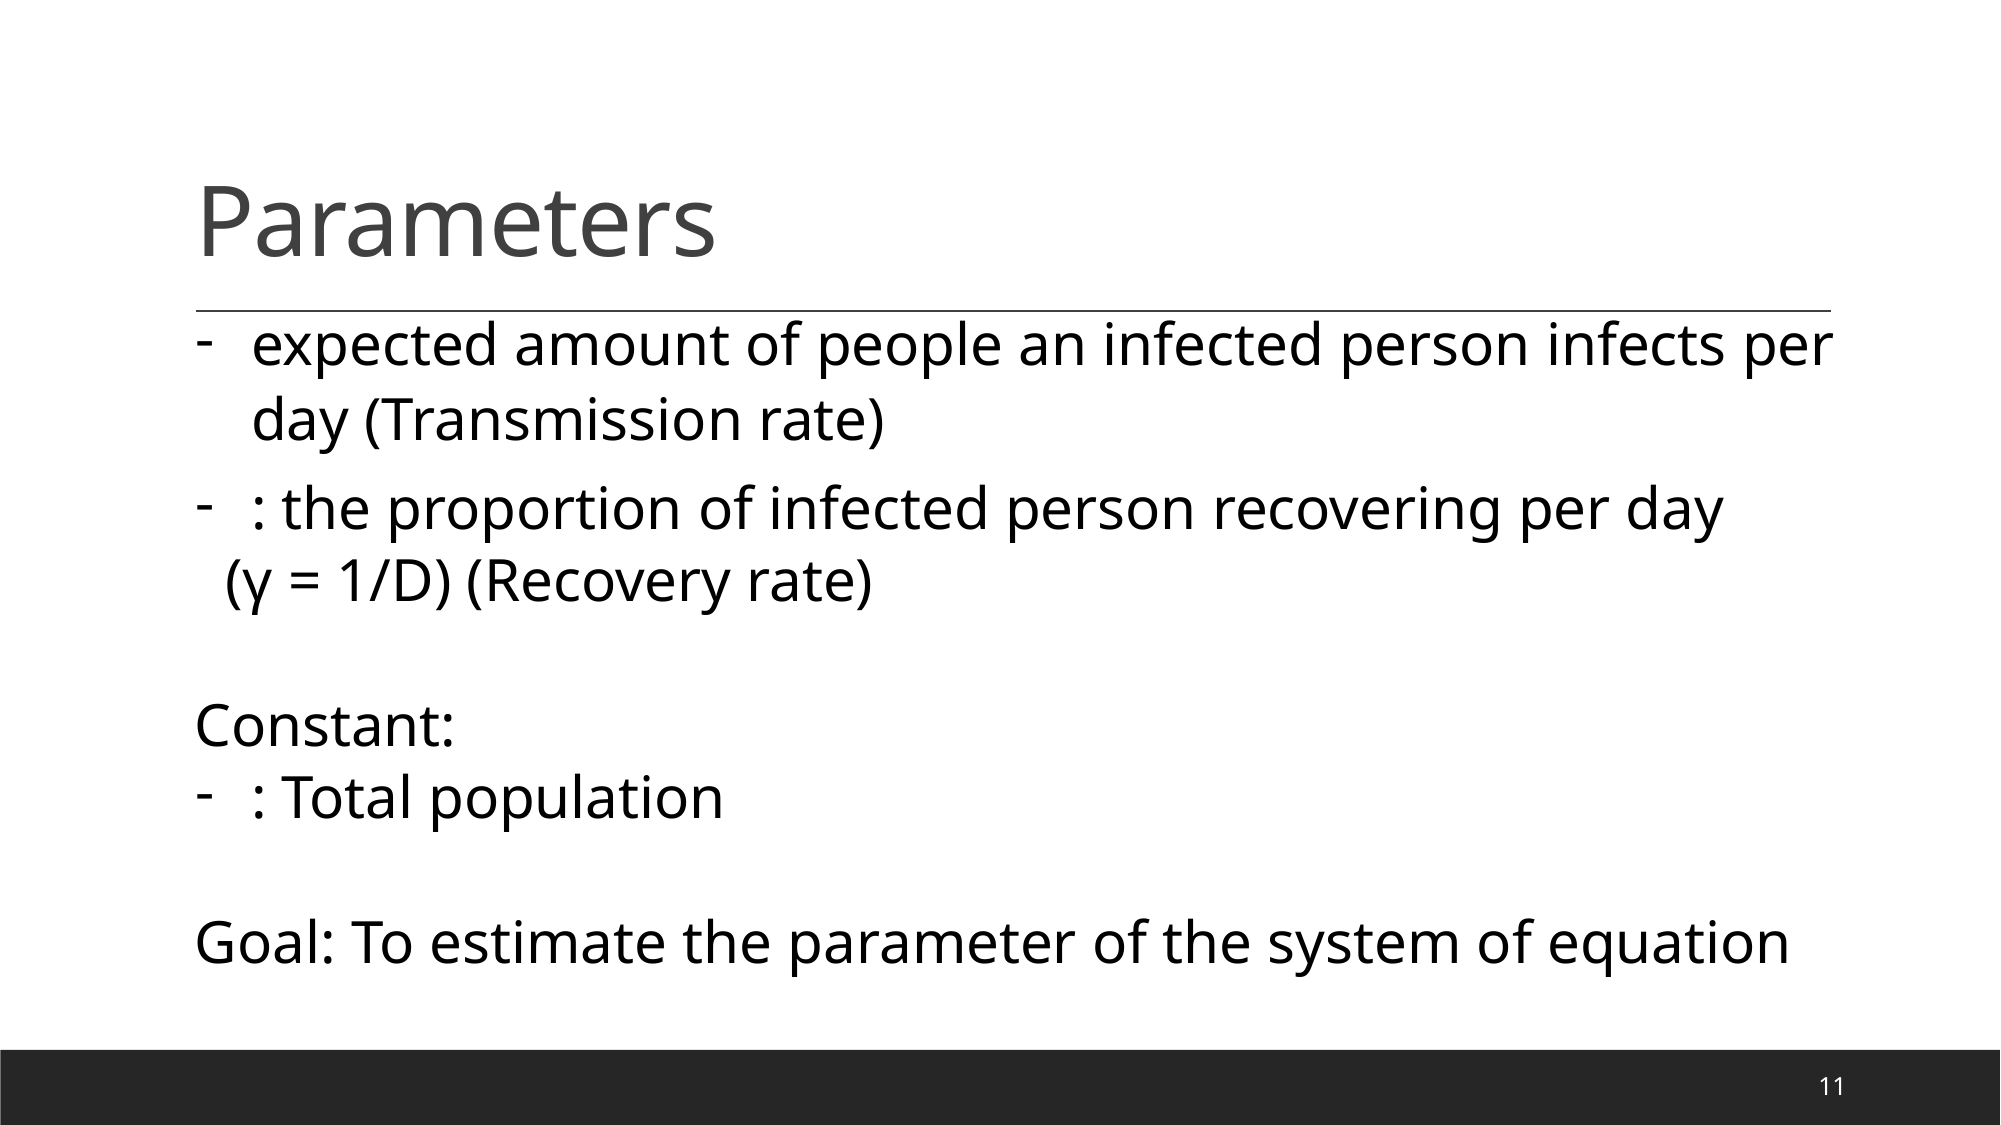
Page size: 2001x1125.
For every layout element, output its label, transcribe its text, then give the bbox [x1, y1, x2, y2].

title Parameters [180, 47, 1830, 285]
slide_number 11 [1803, 1057, 1932, 1118]
